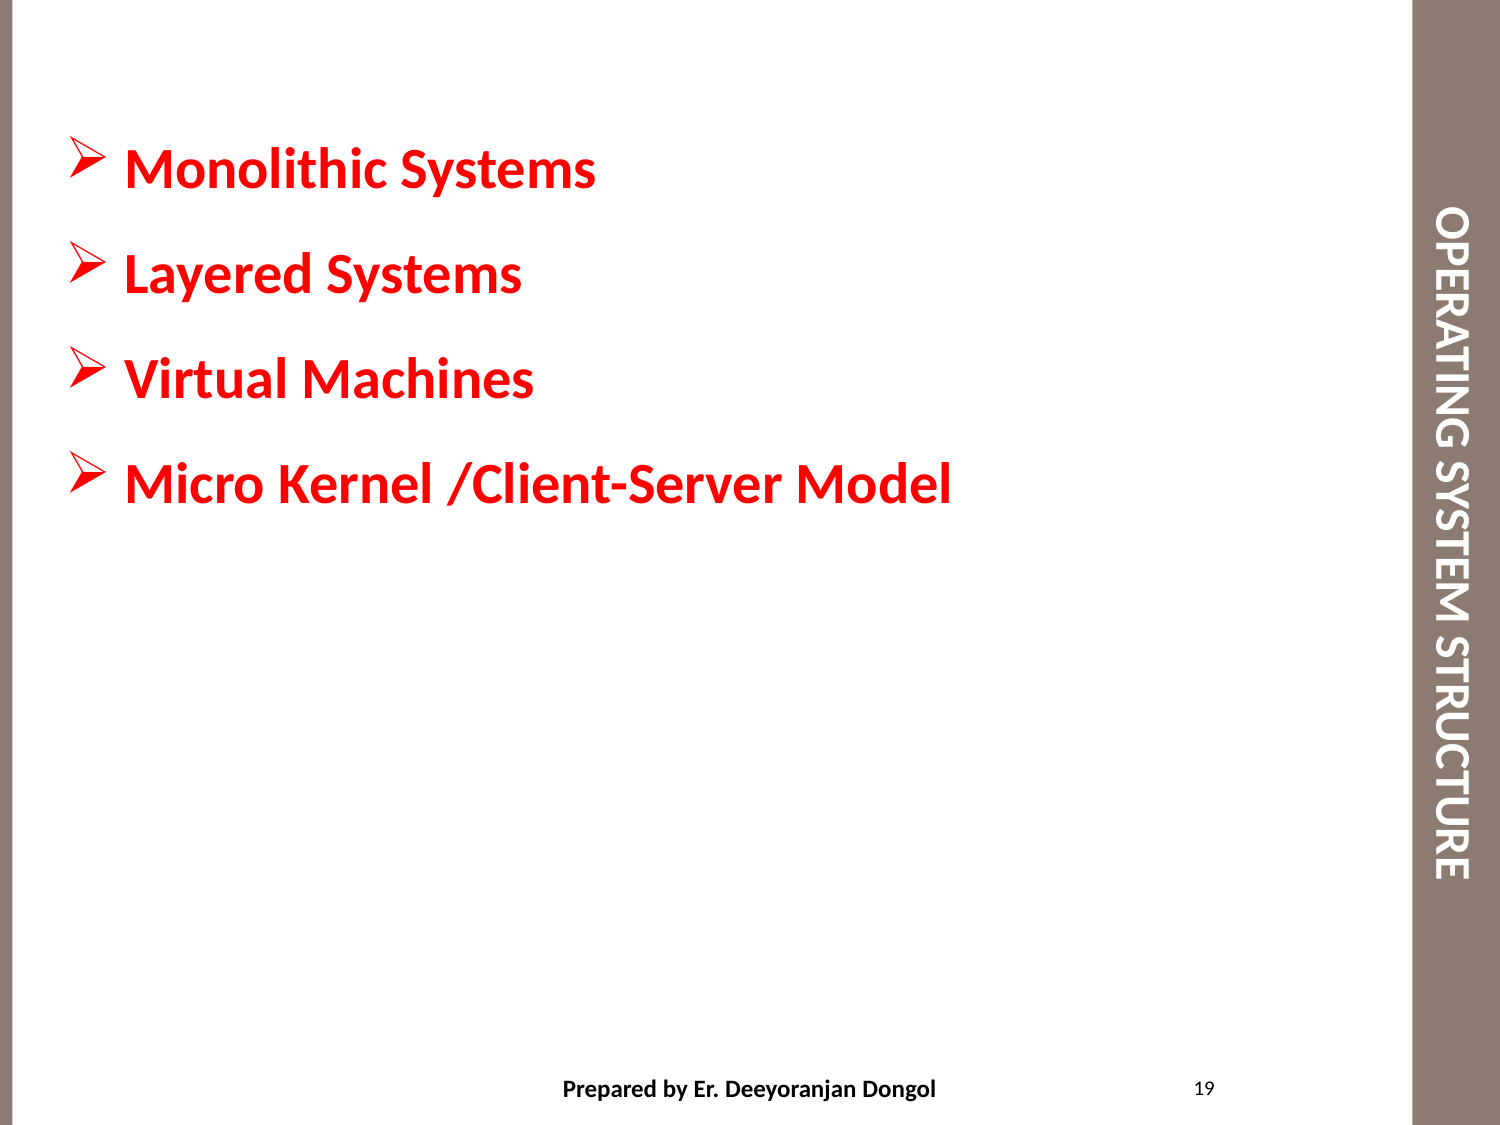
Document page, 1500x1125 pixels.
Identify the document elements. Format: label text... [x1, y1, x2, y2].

footer Prepared by Er. Deeyoranjan Dongol [443, 1062, 1057, 1113]
text_box Monolithic Systems Layered Systems Virtual Machines Micro Kernel /Client-Server Model [49, 87, 1338, 627]
title OPERATING SYSTEM STRUCTURE [1412, 62, 1500, 1025]
slide_number 19 [1067, 1061, 1230, 1112]
